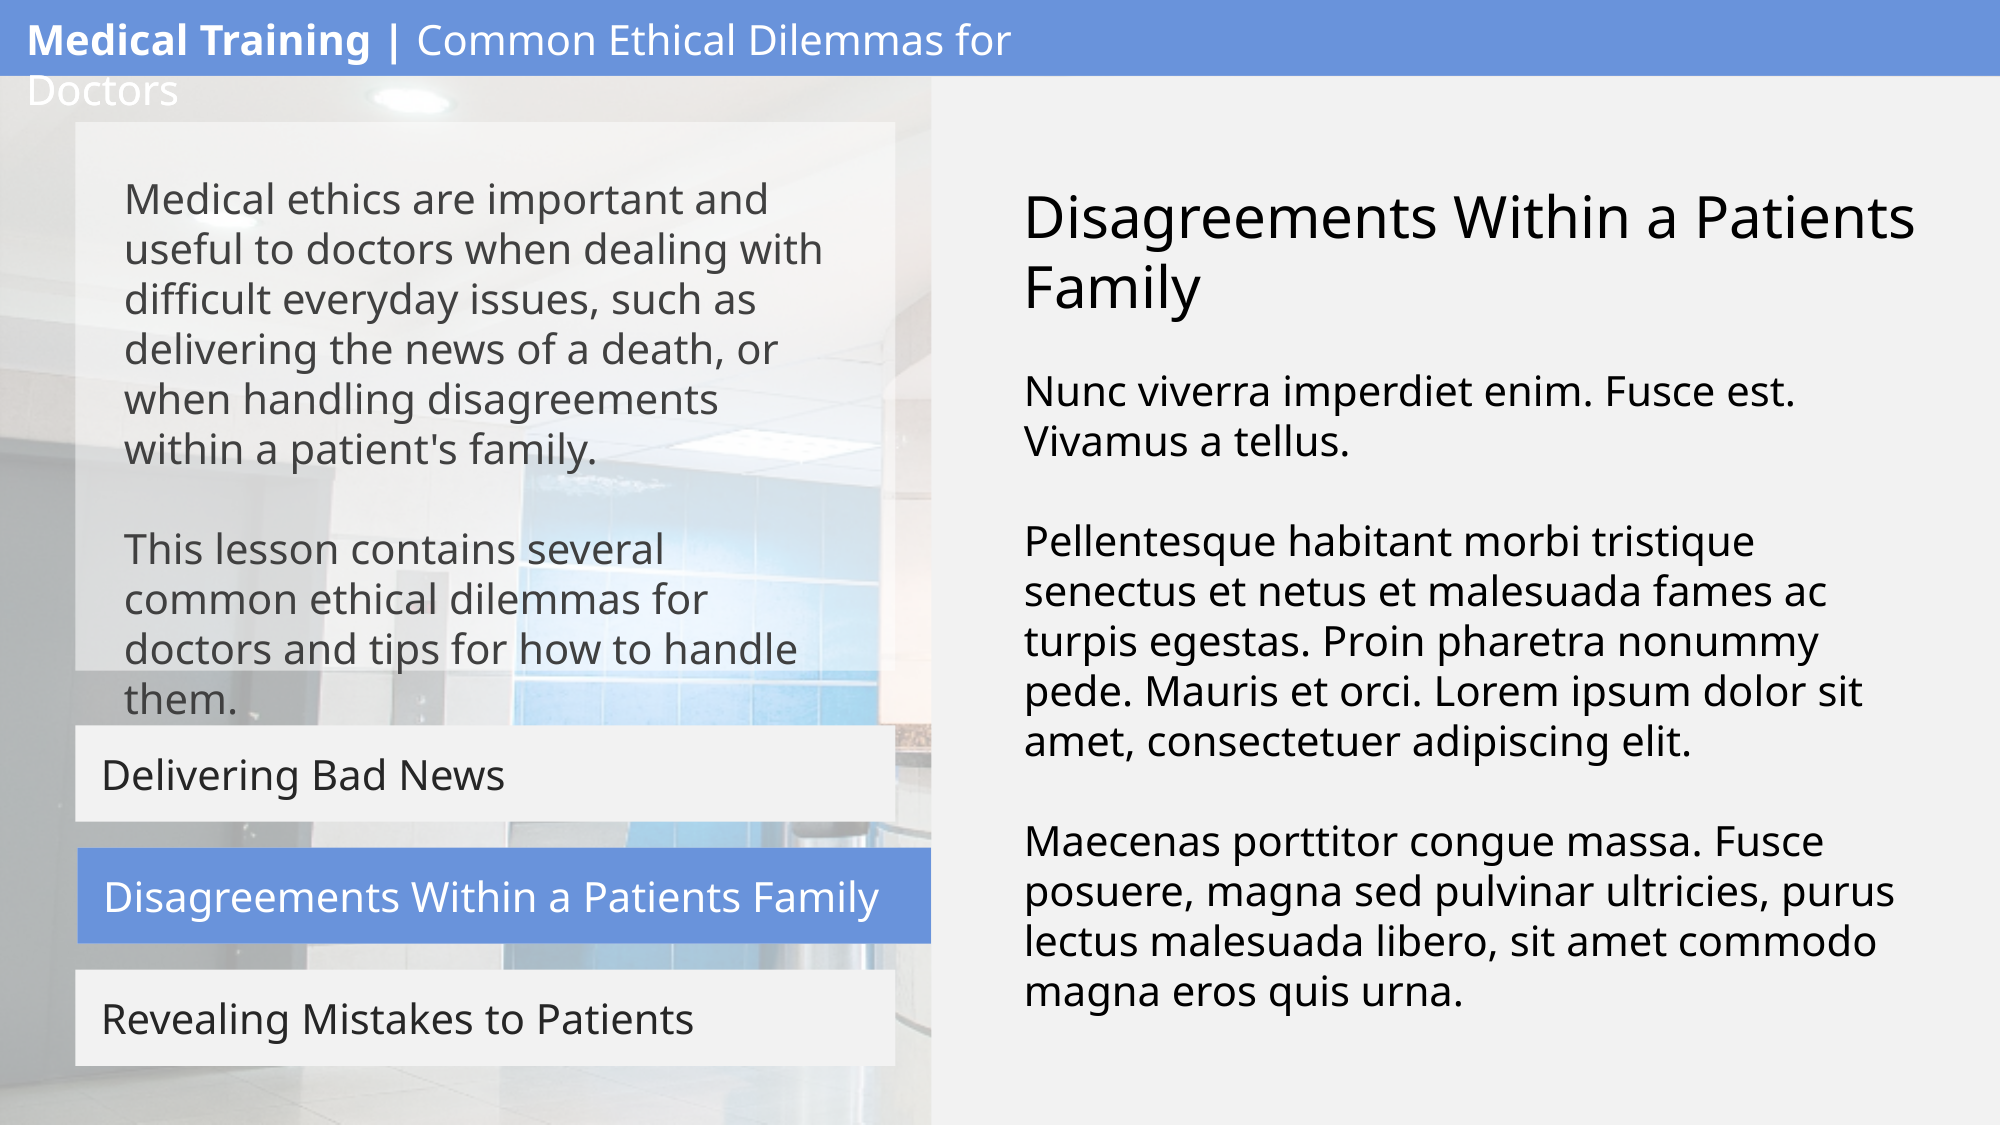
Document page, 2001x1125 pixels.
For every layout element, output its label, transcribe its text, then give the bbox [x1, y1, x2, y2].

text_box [931, 77, 2000, 1125]
text_box Medical Training | Common Ethical Dilemmas for Doctors [11, 6, 1037, 122]
text_box [0, 0, 2000, 77]
text_box Disagreements Within a Patients Family [76, 846, 931, 945]
